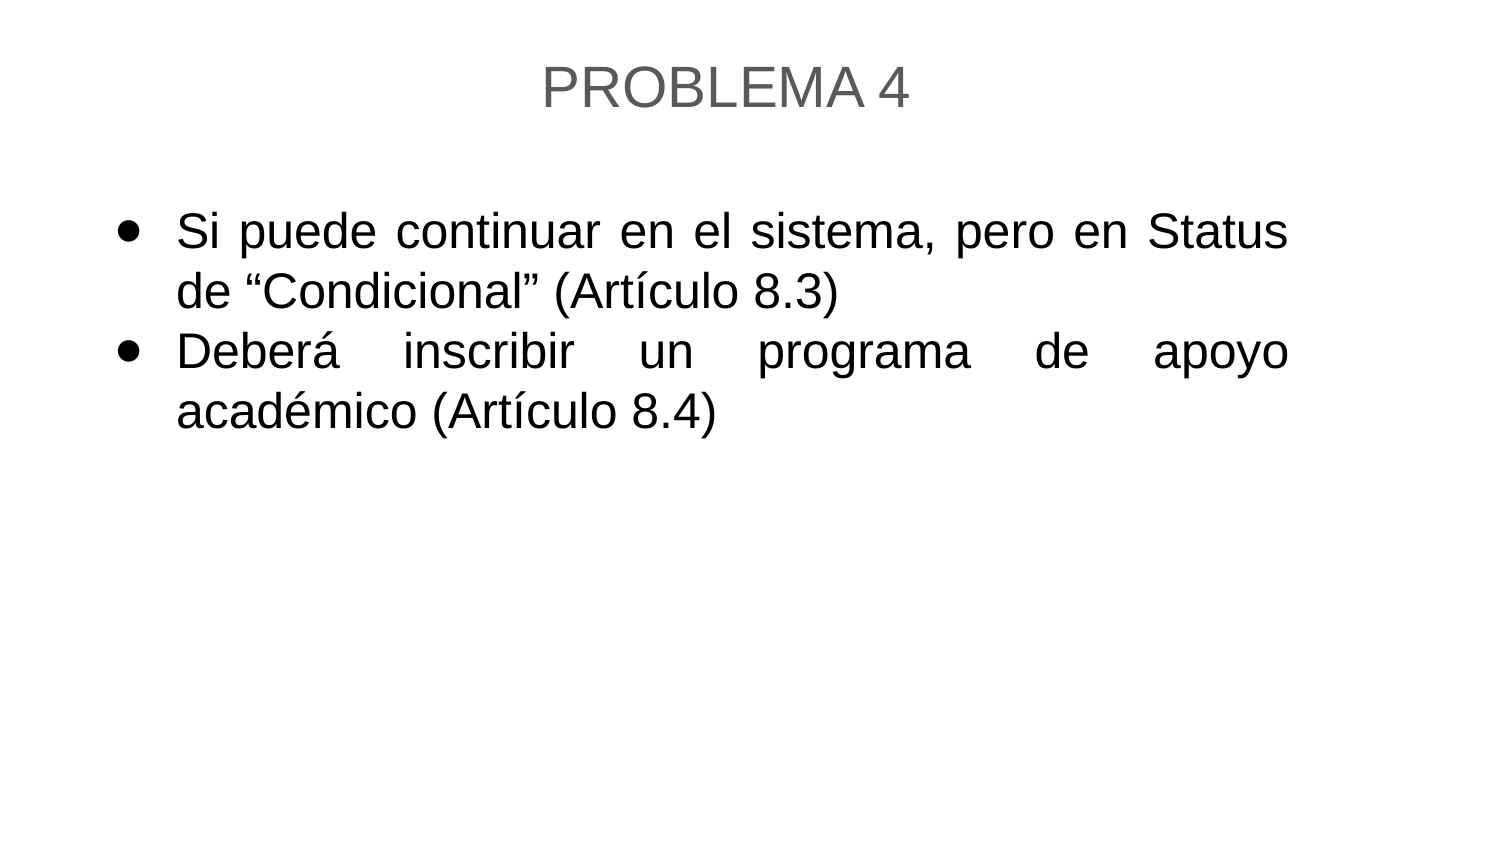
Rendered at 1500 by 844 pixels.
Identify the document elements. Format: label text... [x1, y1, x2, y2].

text_box Si puede continuar en el sistema, pero en Status de “Condicional” (Artículo 8.3) Deberá inscribir un programa de apoyo académico (Artículo 8.4) [86, 183, 1305, 646]
subtitle PROBLEMA 4 [27, 34, 1426, 165]
